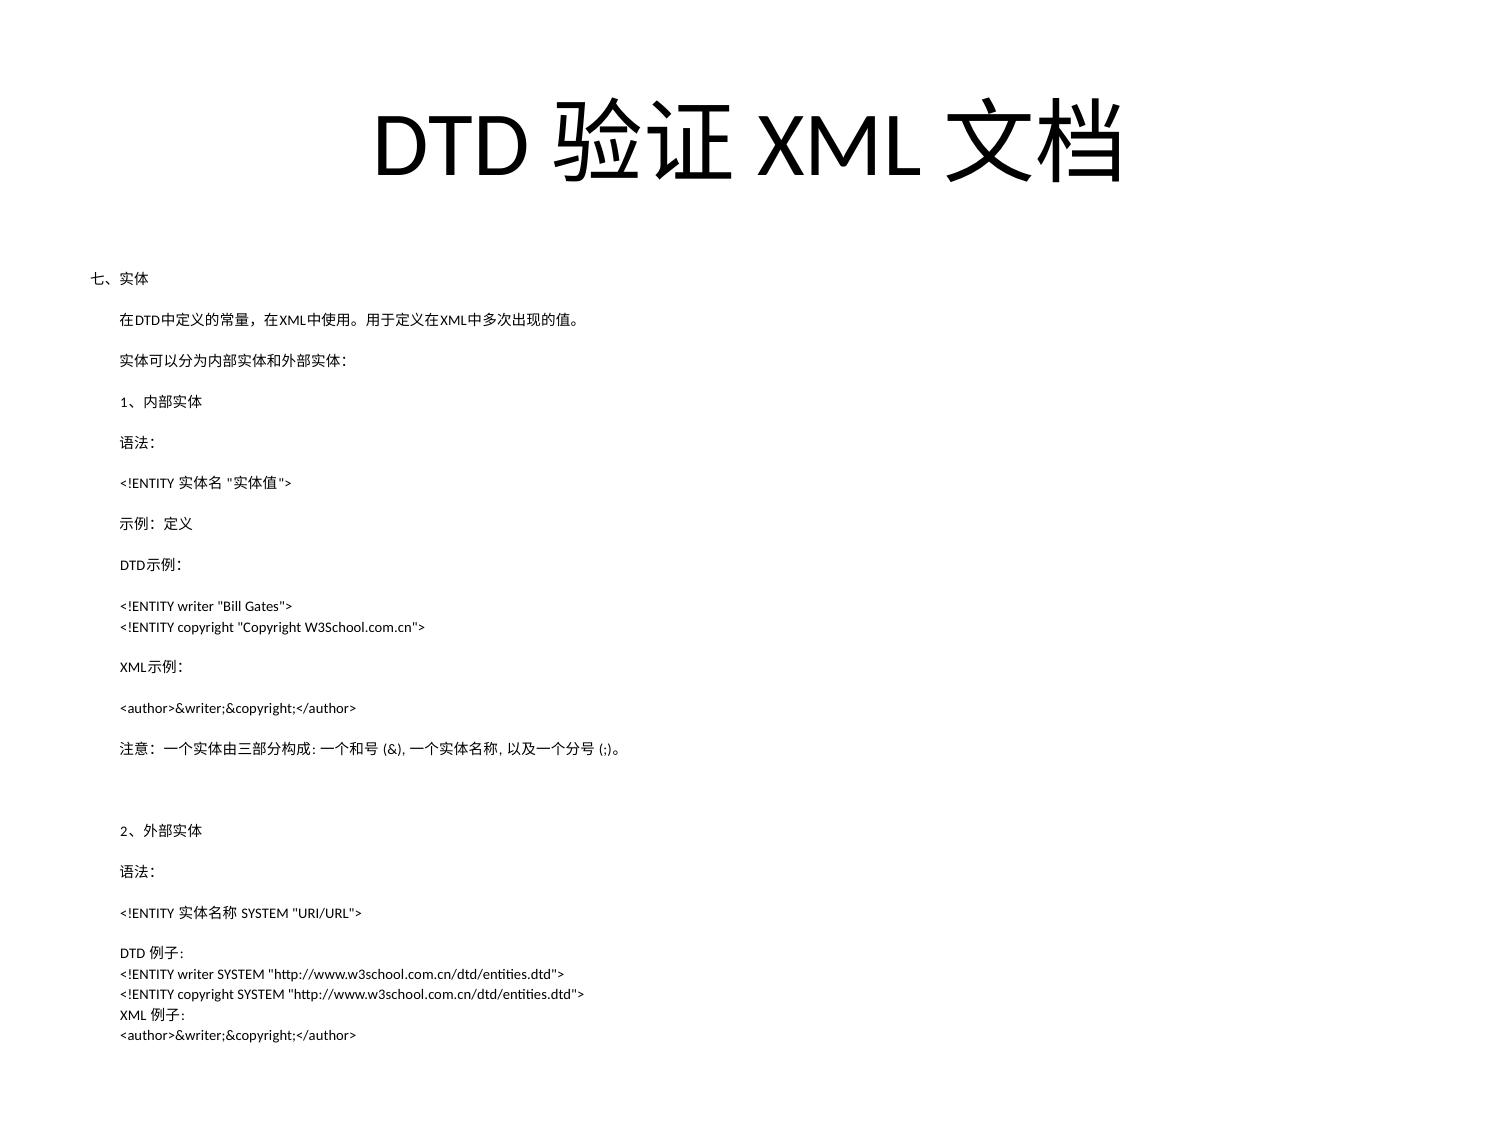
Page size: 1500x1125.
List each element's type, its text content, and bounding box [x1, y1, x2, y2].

list 七、实体 在DTD中定义的常量，在XML中使用。用于定义在XML中多次出现的值。 实体可以分为内部实体和外部实体： 1、内部实体 语法： <!ENTITY 实体名 "实体值"> 示例：定义 DTD示例： <!ENTITY writer "Bill Gates"> <!ENTITY copyright "Copyright W3School.com.cn"> XML示例： <author>&writer;&copyright;</author> 注意：一个实体由三部分构成: 一个和号 (&), 一个实体名称, 以及一个分号 (;)。 2、外部实体 语法： <!ENTITY 实体名称 SYSTEM "URI/URL"> DTD 例子: <!ENTITY writer SYSTEM "http://www.w3school.com.cn/dtd/entities.dtd"> <!ENTITY copyright SYSTEM "http://www.w3school.com.cn/dtd/entities.dtd"> XML 例子: <author>&writer;&copyright;</author> [75, 262, 1425, 1071]
title DTD验证XML文档 [75, 45, 1425, 233]
